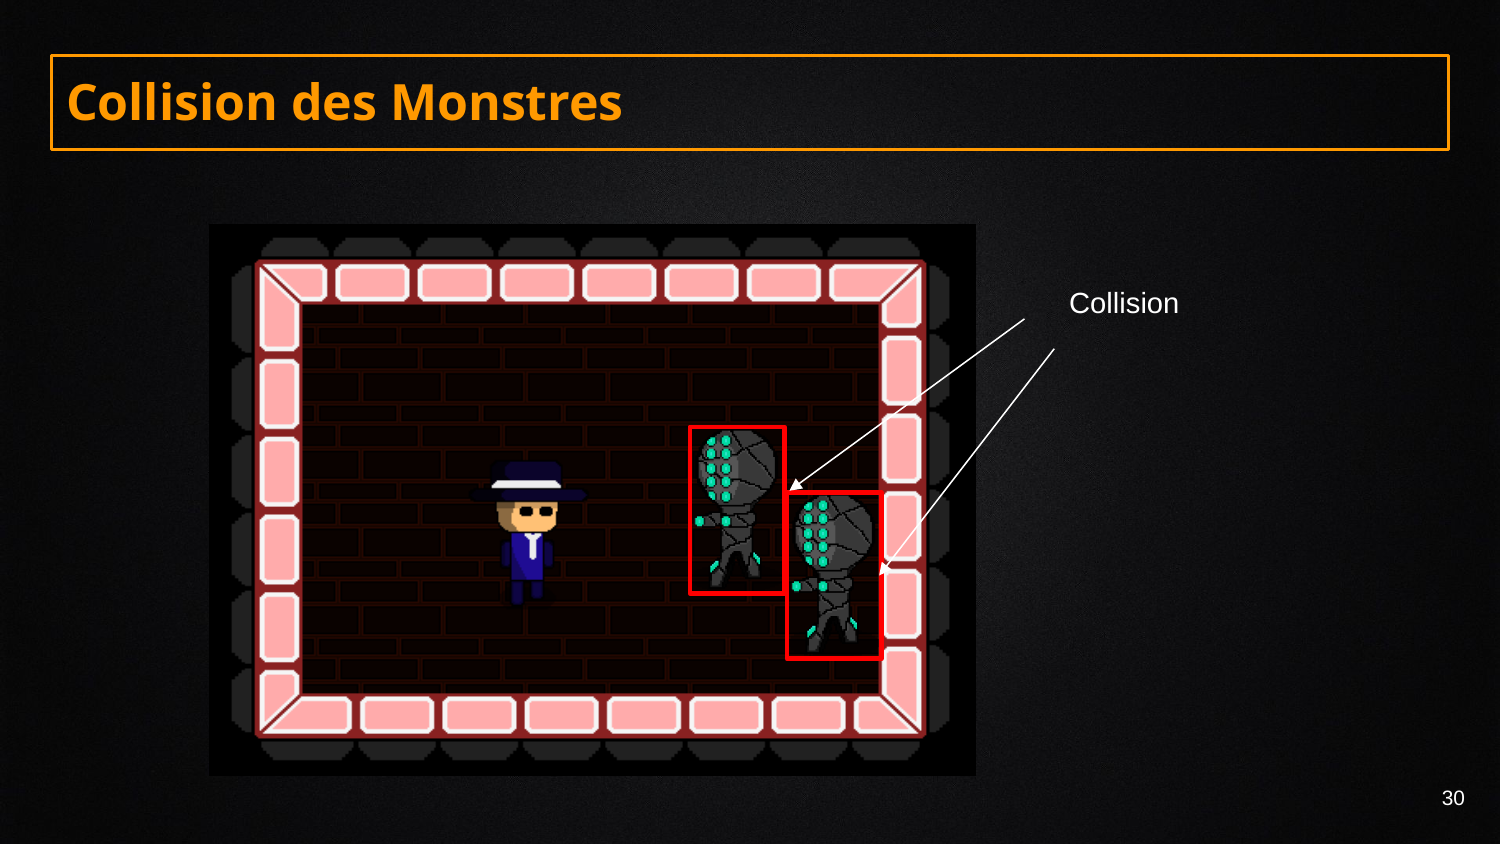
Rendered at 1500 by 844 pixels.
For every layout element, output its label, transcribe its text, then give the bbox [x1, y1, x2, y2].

title Collision des Monstres [51, 55, 1449, 150]
picture [0, 0, 1500, 844]
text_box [789, 318, 1025, 492]
slide_number 30 [1389, 764, 1480, 830]
text_box Collision [1054, 269, 1348, 422]
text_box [878, 348, 1055, 576]
